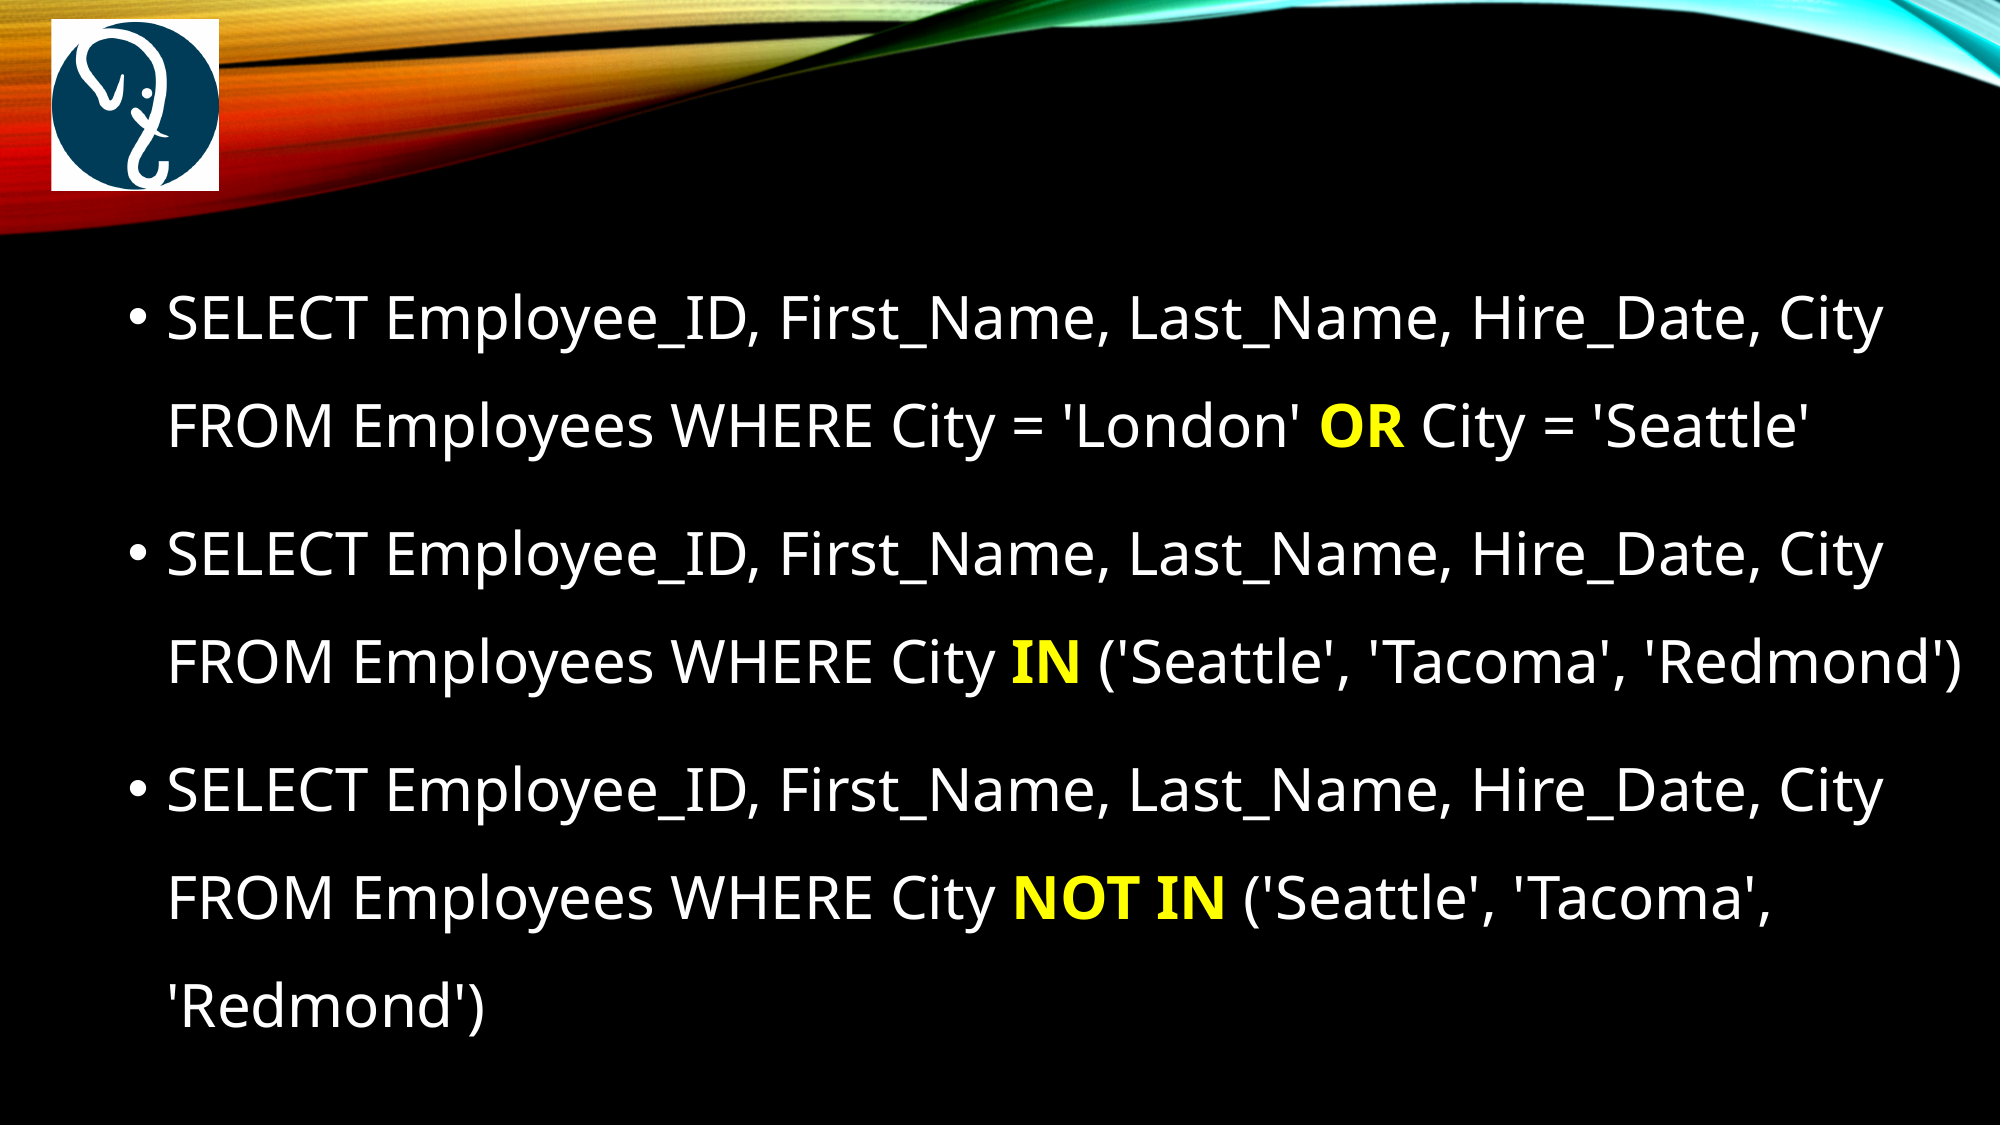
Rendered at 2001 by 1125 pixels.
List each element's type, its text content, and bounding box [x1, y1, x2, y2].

list SELECT Employee_ID, First_Name, Last_Name, Hire_Date, City FROM Employees WHERE City = 'London' OR City = 'Seattle' SELECT Employee_ID, First_Name, Last_Name, Hire_Date, City FROM Employees WHERE City IN ('Seattle', 'Tacoma', 'Redmond') SELECT Employee_ID, First_Name, Last_Name, Hire_Date, City FROM Employees WHERE City NOT IN ('Seattle', 'Tacoma', 'Redmond') [112, 236, 2000, 1125]
picture [0, 0, 2000, 237]
